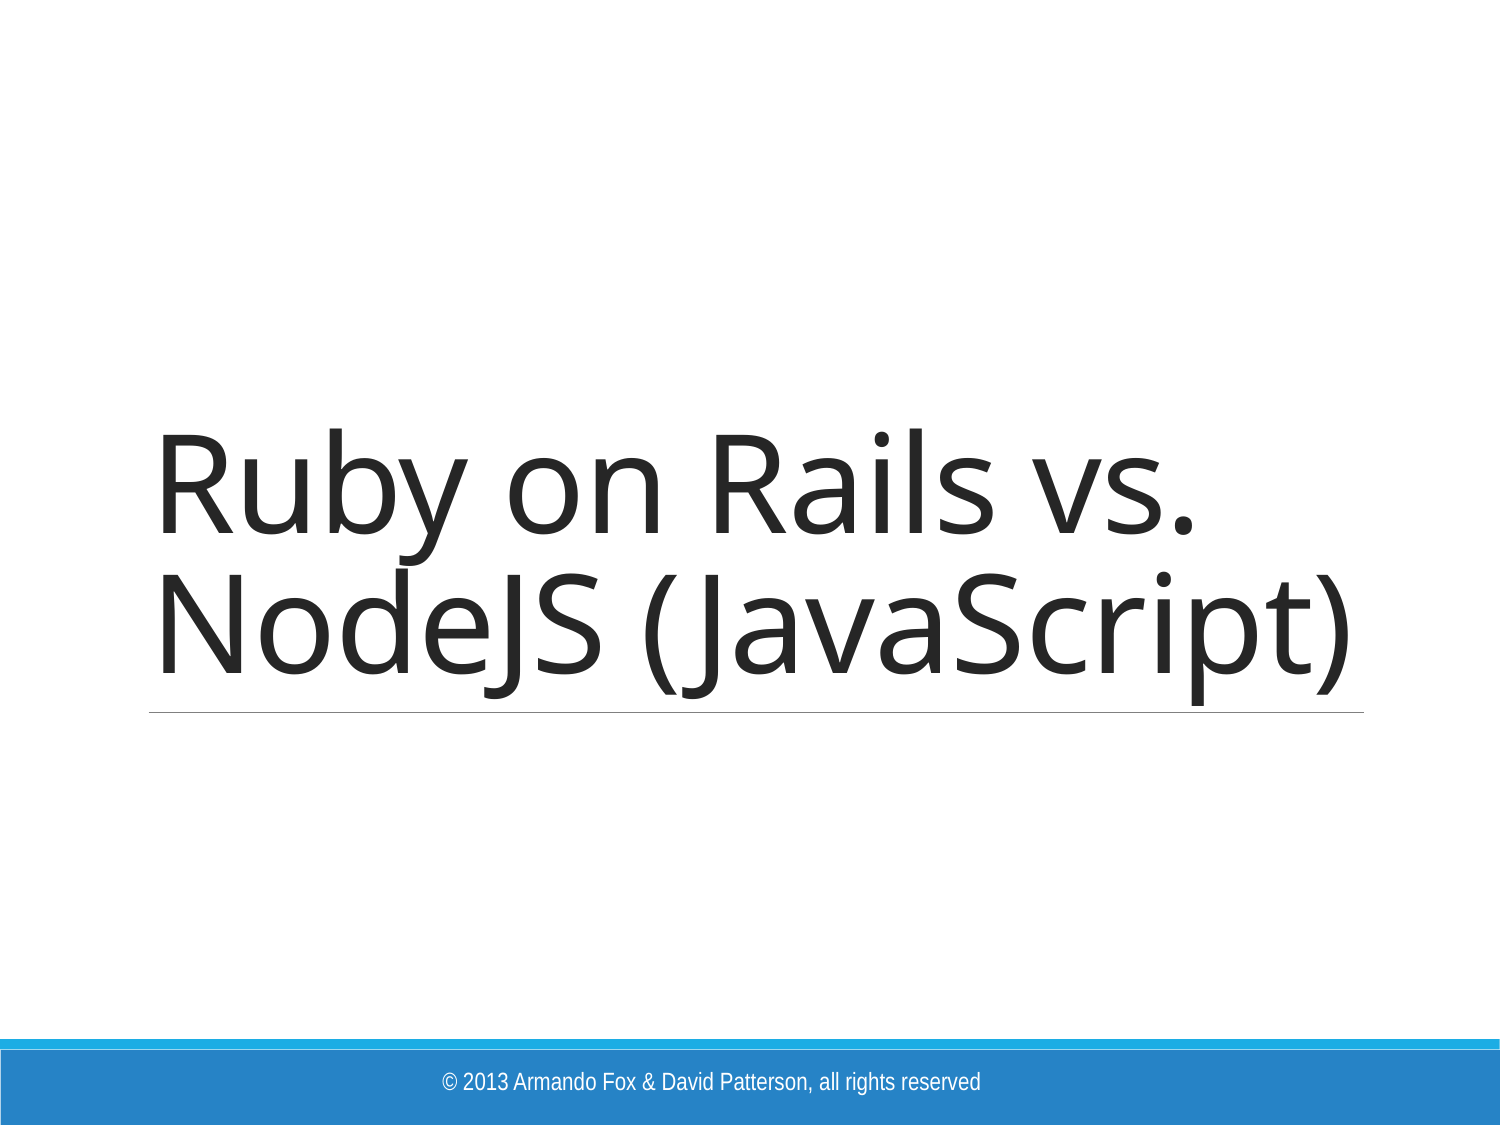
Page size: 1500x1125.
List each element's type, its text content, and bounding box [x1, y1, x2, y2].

text_box © 2013 Armando Fox & David Patterson, all rights reserved [412, 1058, 1013, 1103]
title Ruby on Rails vs. NodeJS (JavaScript) [135, 124, 1373, 710]
